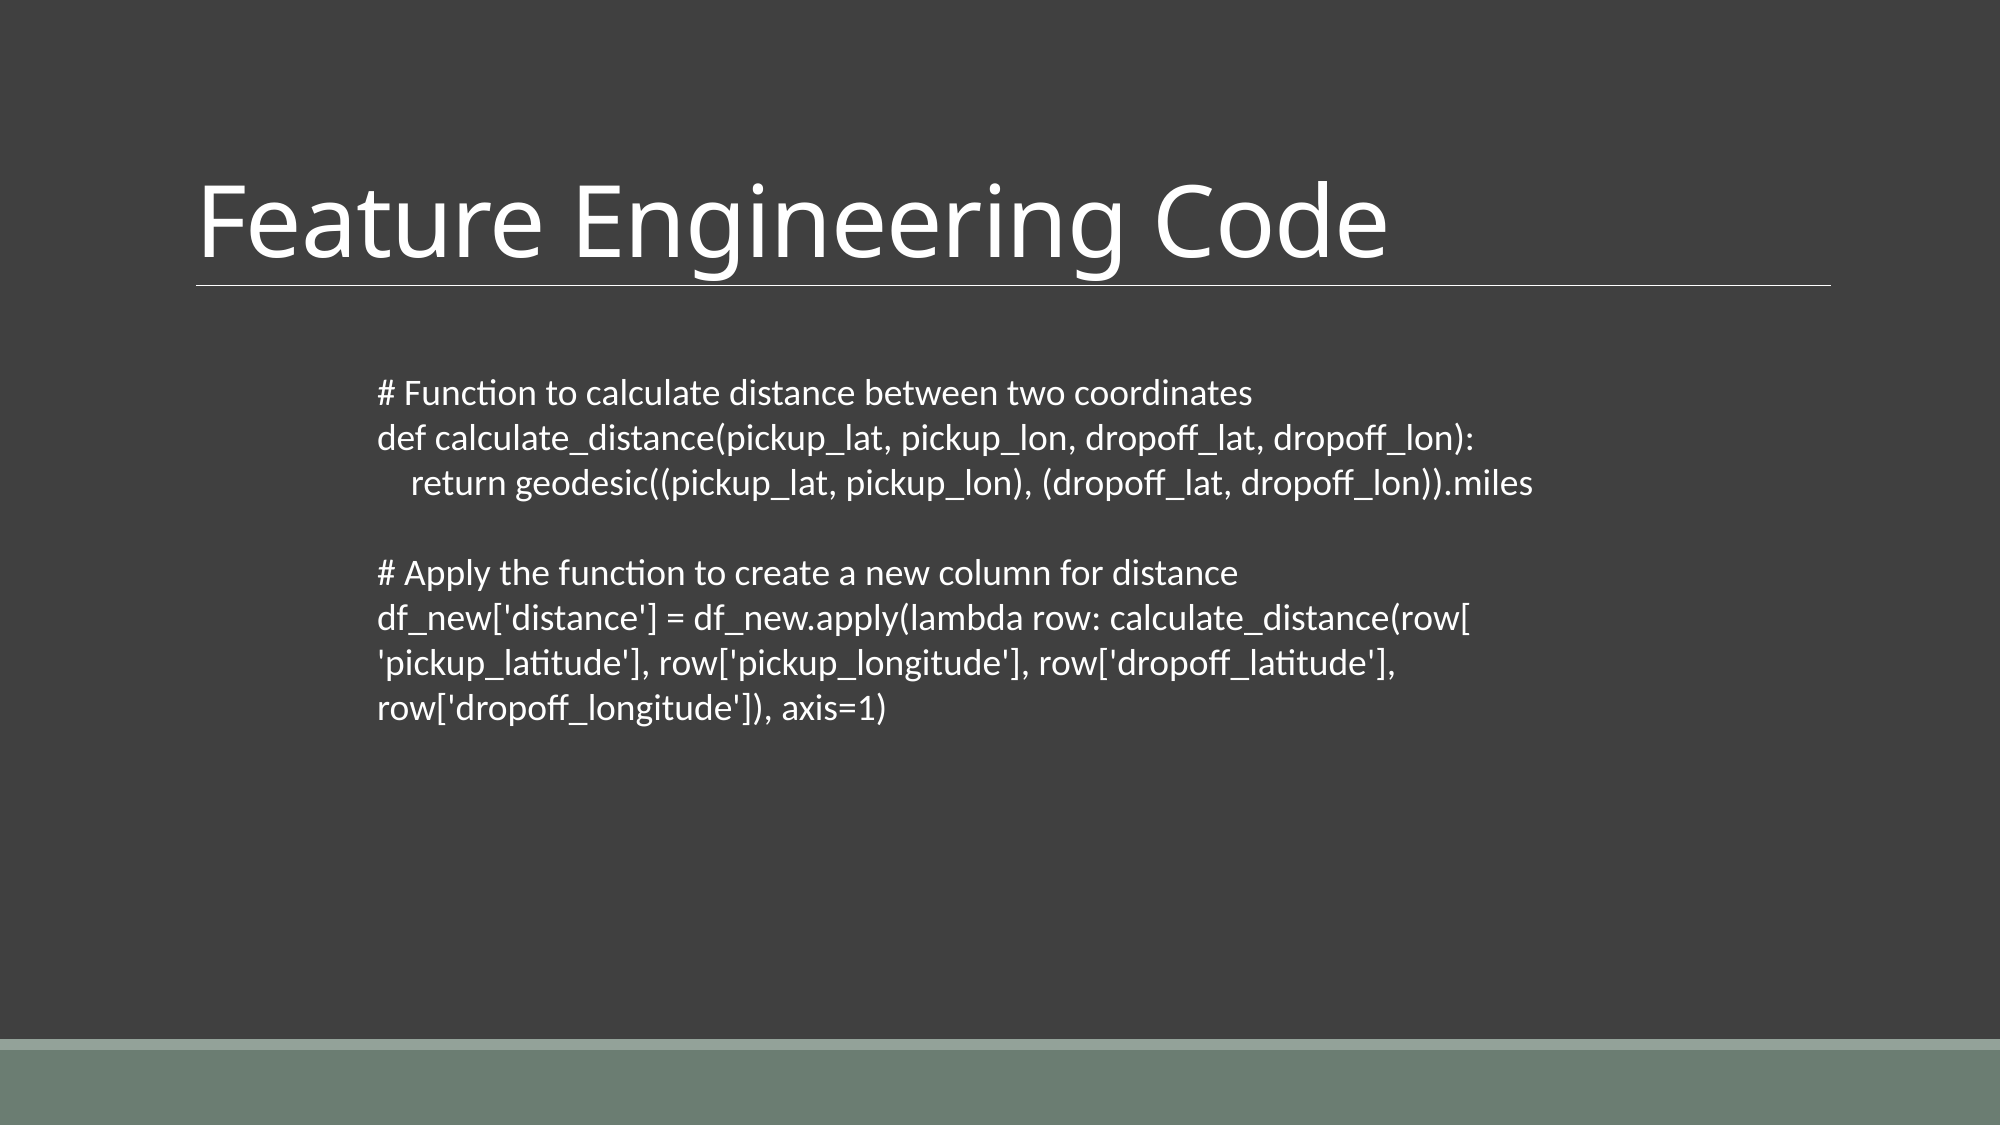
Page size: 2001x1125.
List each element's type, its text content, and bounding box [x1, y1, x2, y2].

title Feature Engineering Code [180, 47, 1830, 285]
text_box # Function to calculate distance between two coordinates def calculate_distance(pickup_lat, pickup_lon, dropoff_lat, dropoff_lon): return geodesic((pickup_lat, pickup_lon), (dropoff_lat, dropoff_lon)).miles # Apply the function to create a new column for distance df_new['distance'] = df_new.apply(lambda row: calculate_distance(row[ 'pickup_latitude'], row['pickup_longitude'], row['dropoff_latitude'], row['dropoff_longitude']), axis=1) [362, 270, 1621, 781]
